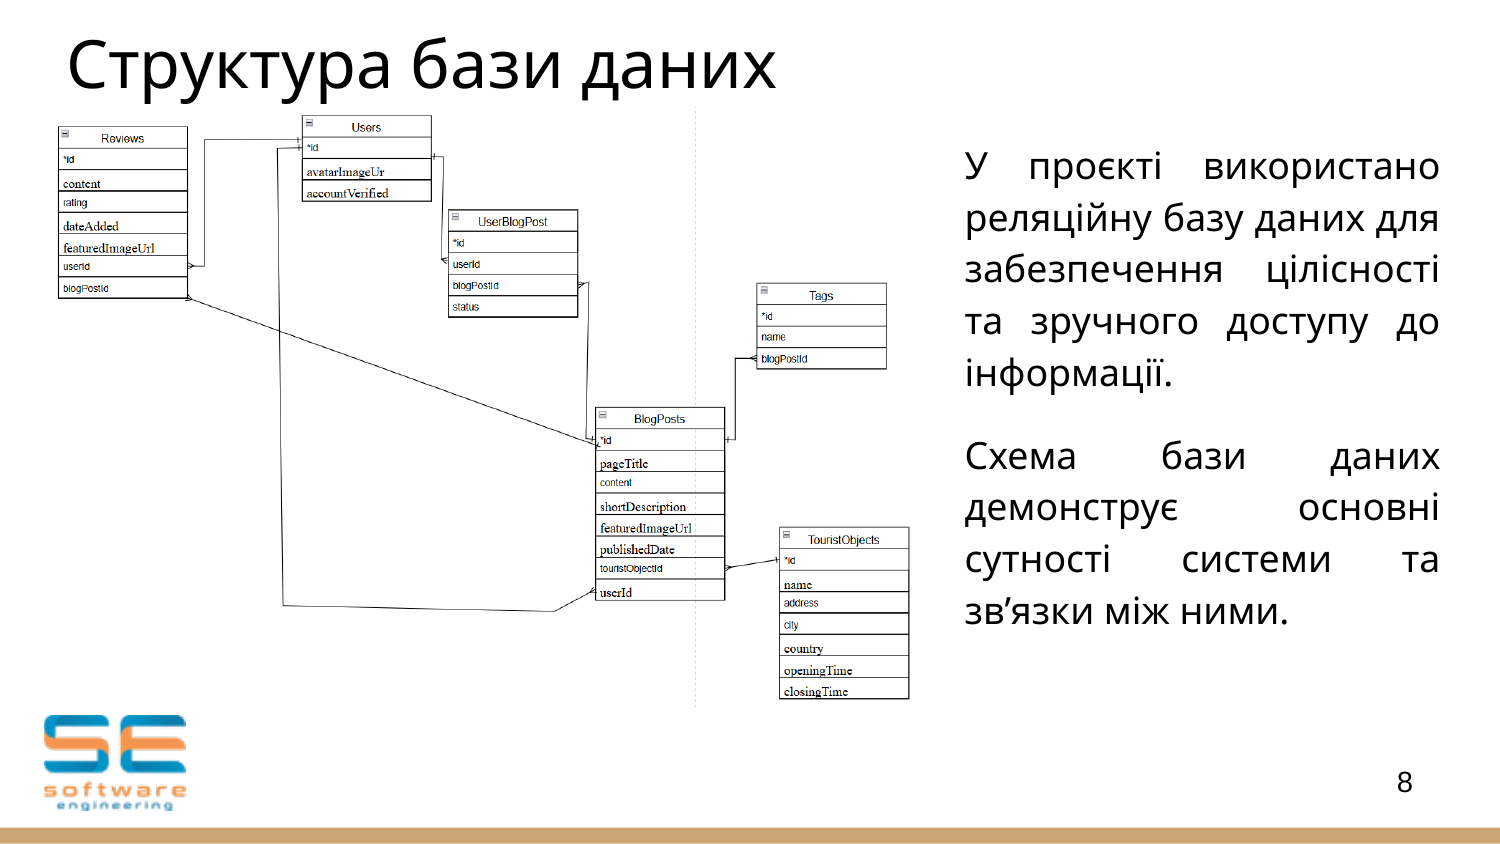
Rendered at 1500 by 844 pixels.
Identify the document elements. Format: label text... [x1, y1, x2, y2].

picture [43, 106, 917, 708]
title Структура бази даних [51, 17, 1449, 118]
list У проєкті використано реляційну базу даних для забезпечення цілісності та зручного доступу до інформації. Схема бази даних демонструє основні сутності системи та зв’язки між ними. [949, 120, 1456, 711]
text_box 8 [1382, 755, 1500, 806]
picture [43, 714, 186, 811]
